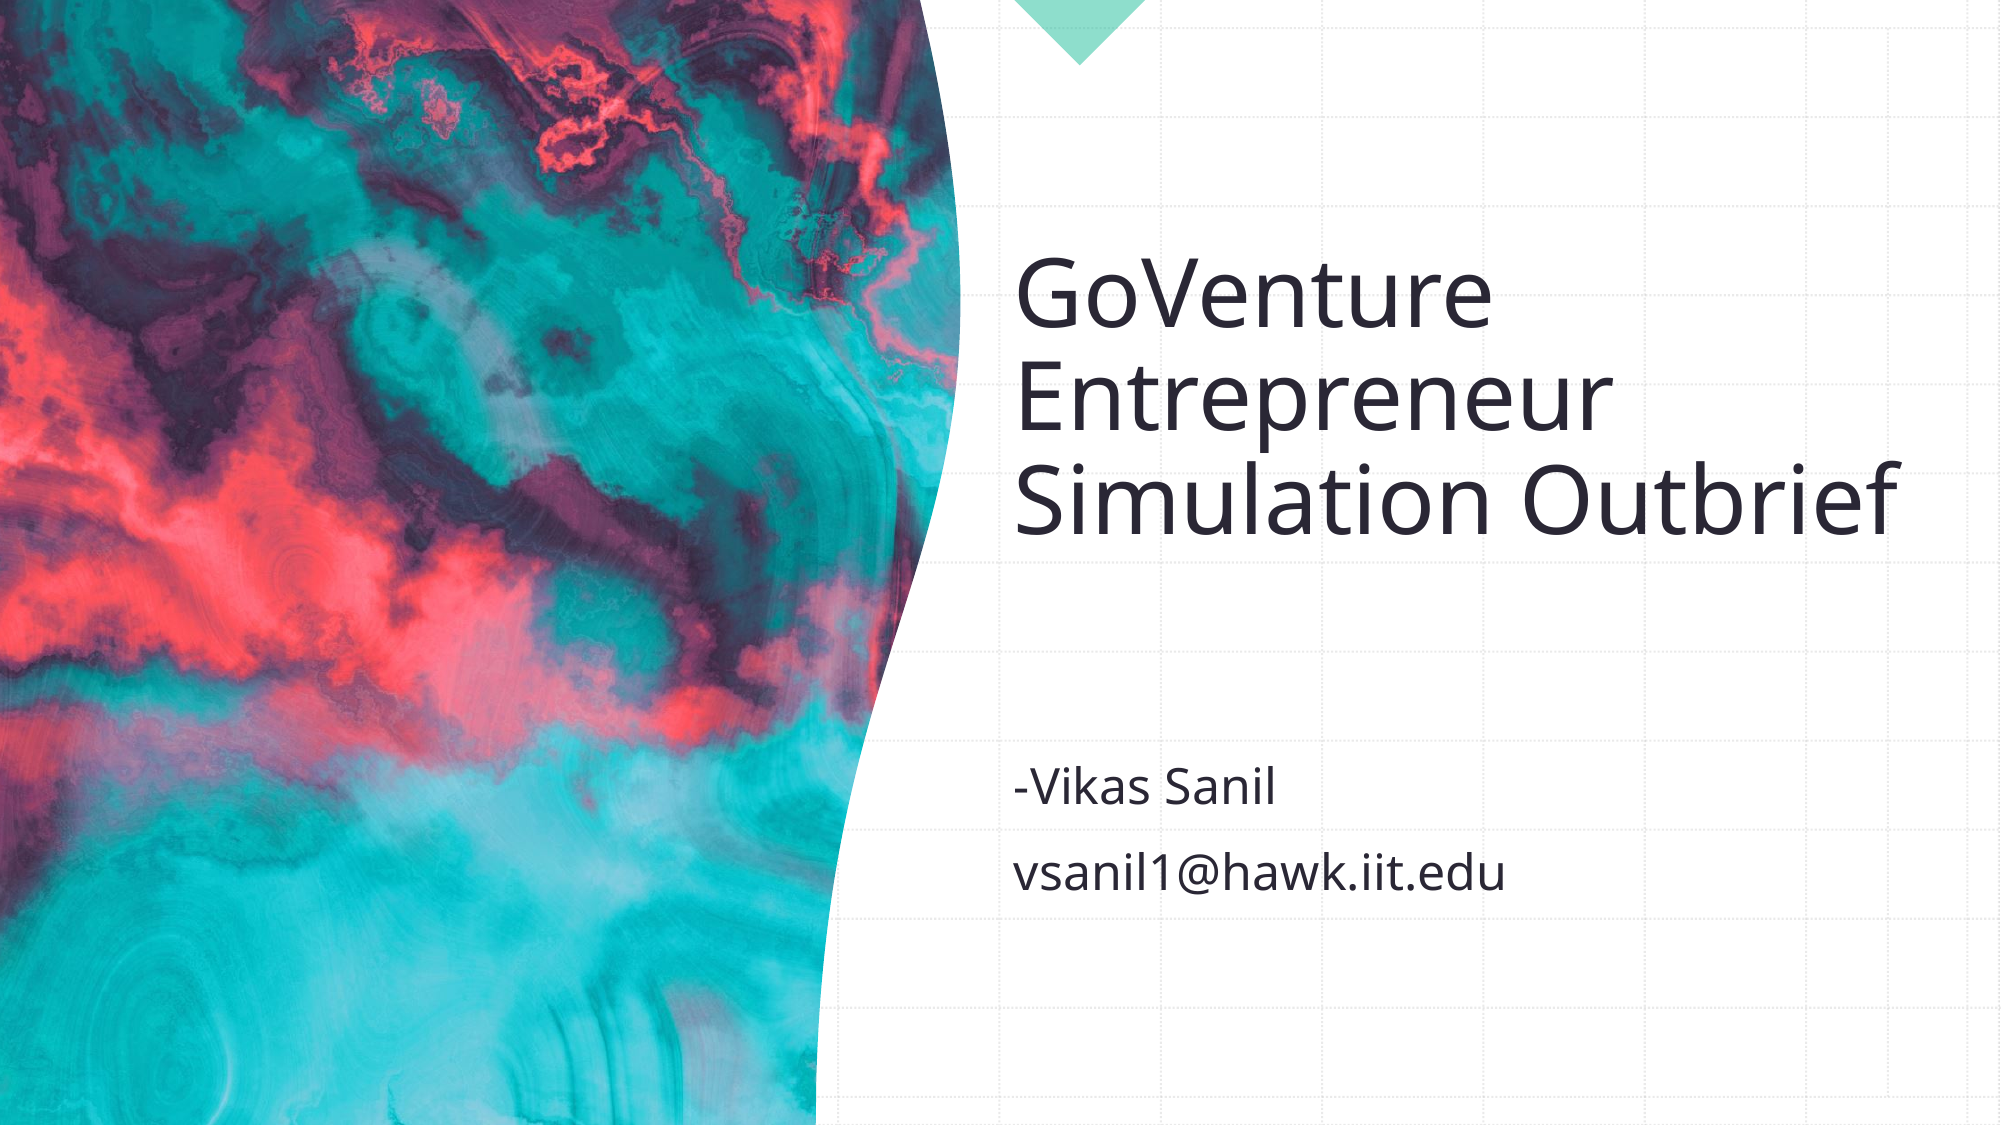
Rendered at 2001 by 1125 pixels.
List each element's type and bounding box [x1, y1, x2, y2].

picture [0, 0, 961, 1125]
text_box [961, 0, 2000, 1125]
